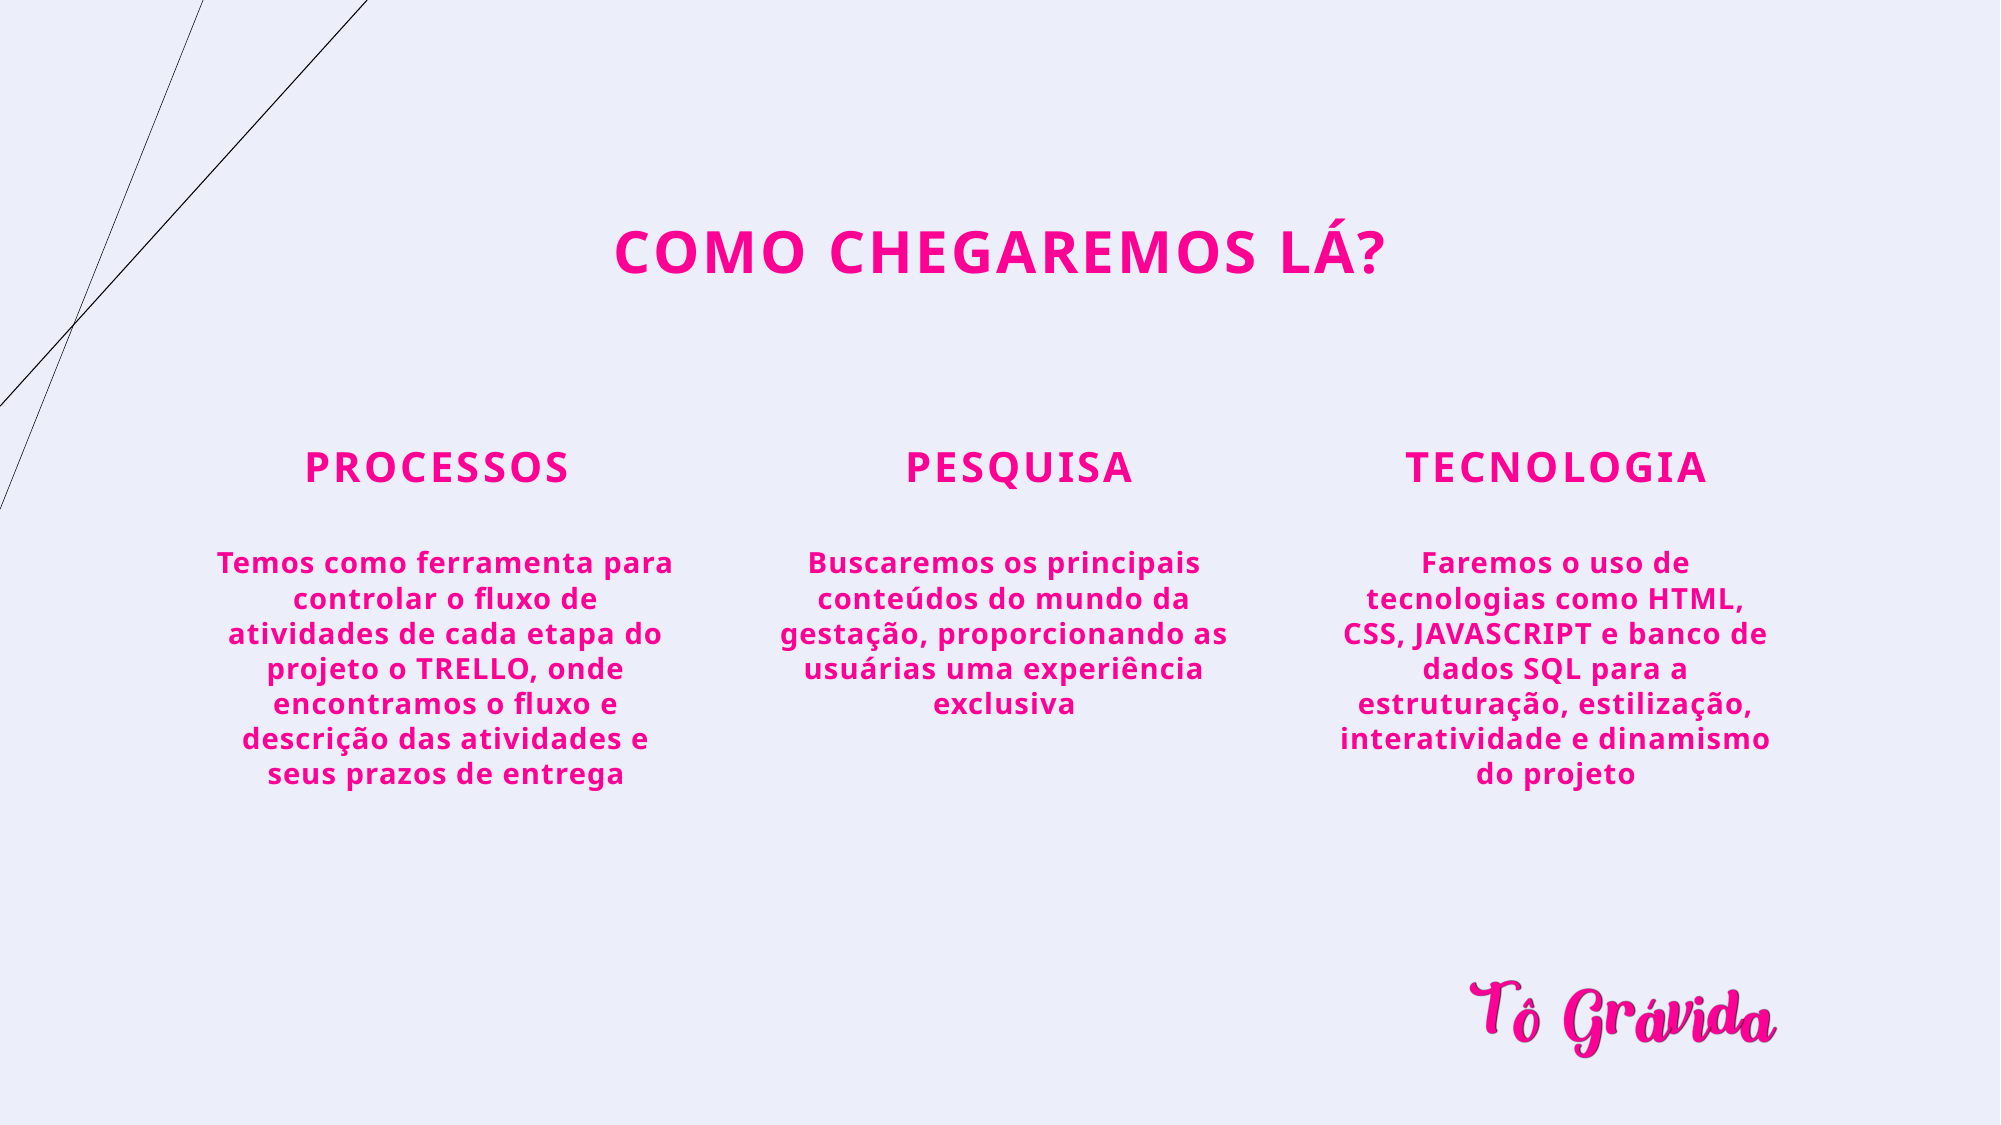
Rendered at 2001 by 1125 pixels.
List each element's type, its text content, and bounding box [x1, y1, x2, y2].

list Temos como ferramenta para controlar o fluxo de atividades de cada etapa do projeto o TRELLO, onde encontramos o fluxo e descrição das atividades e seus prazos de entrega [200, 537, 692, 865]
list Faremos o uso de tecnologias como HTML, CSS, JAVASCRIPT e banco de dados SQL para a estruturação, estilização, interatividade e dinamismo do projeto [1319, 537, 1793, 865]
title COMO CHEGAREMOS LÁ? [309, 146, 1691, 364]
list TECNOLOGIA [1319, 363, 1793, 499]
list PROCESSOS [200, 363, 674, 499]
picture [1454, 964, 1793, 1074]
list PESQUISA [758, 363, 1279, 499]
list Buscaremos os principais conteúdos do mundo da gestação, proporcionando as usuárias uma experiência exclusiva [758, 537, 1251, 865]
